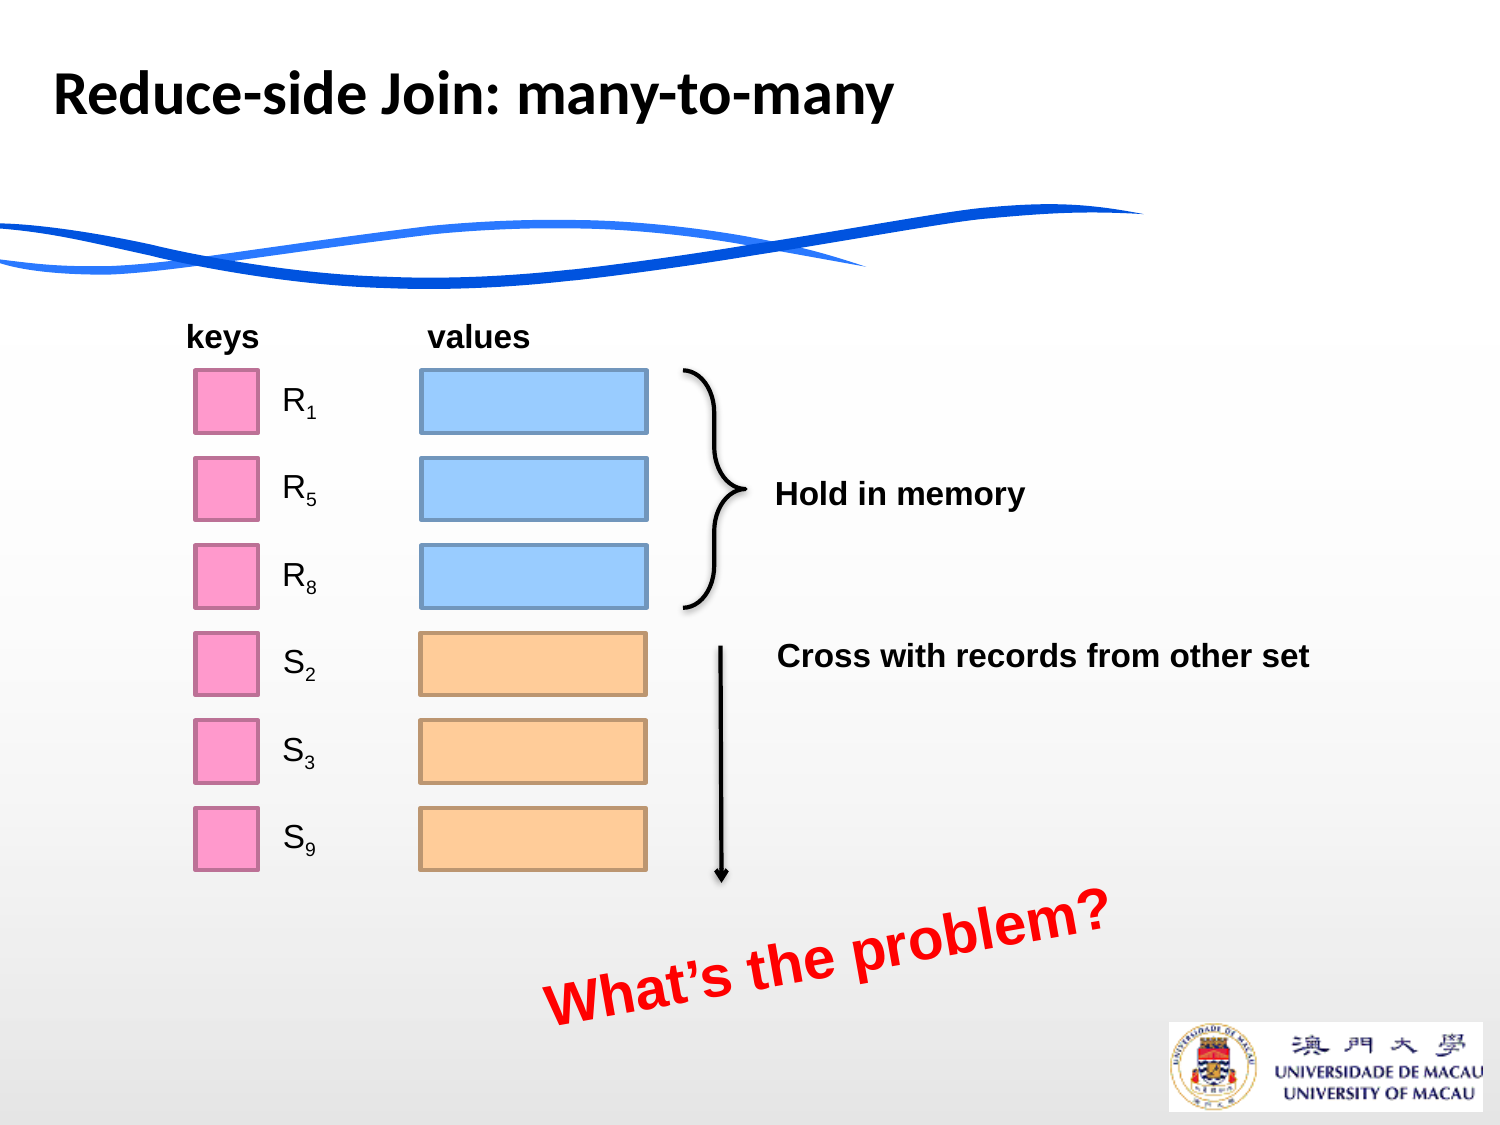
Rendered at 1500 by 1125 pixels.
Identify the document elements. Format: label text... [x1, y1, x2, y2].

text_box [195, 807, 258, 871]
text_box R5 [267, 457, 332, 519]
text_box values [412, 307, 546, 363]
text_box R1 [267, 370, 332, 431]
text_box S2 [268, 632, 331, 694]
text_box [421, 545, 647, 608]
text_box [421, 370, 647, 433]
text_box What’s the problem? [523, 858, 1134, 1049]
text_box keys [171, 307, 275, 363]
text_box S3 [267, 720, 331, 781]
text_box [195, 457, 258, 521]
text_box [195, 545, 258, 608]
text_box [421, 457, 647, 521]
text_box R8 [267, 545, 332, 606]
text_box [682, 370, 746, 608]
text_box [420, 632, 646, 696]
text_box [420, 807, 646, 871]
picture [1169, 1022, 1483, 1112]
text_box [195, 632, 258, 696]
text_box Cross with records from other set [762, 627, 1326, 682]
text_box [195, 720, 258, 783]
text_box Hold in memory [759, 464, 1041, 520]
text_box [195, 370, 258, 433]
text_box S9 [268, 807, 331, 868]
title Reduce-side Join: many-to-many [53, 0, 1447, 179]
text_box [420, 720, 646, 783]
